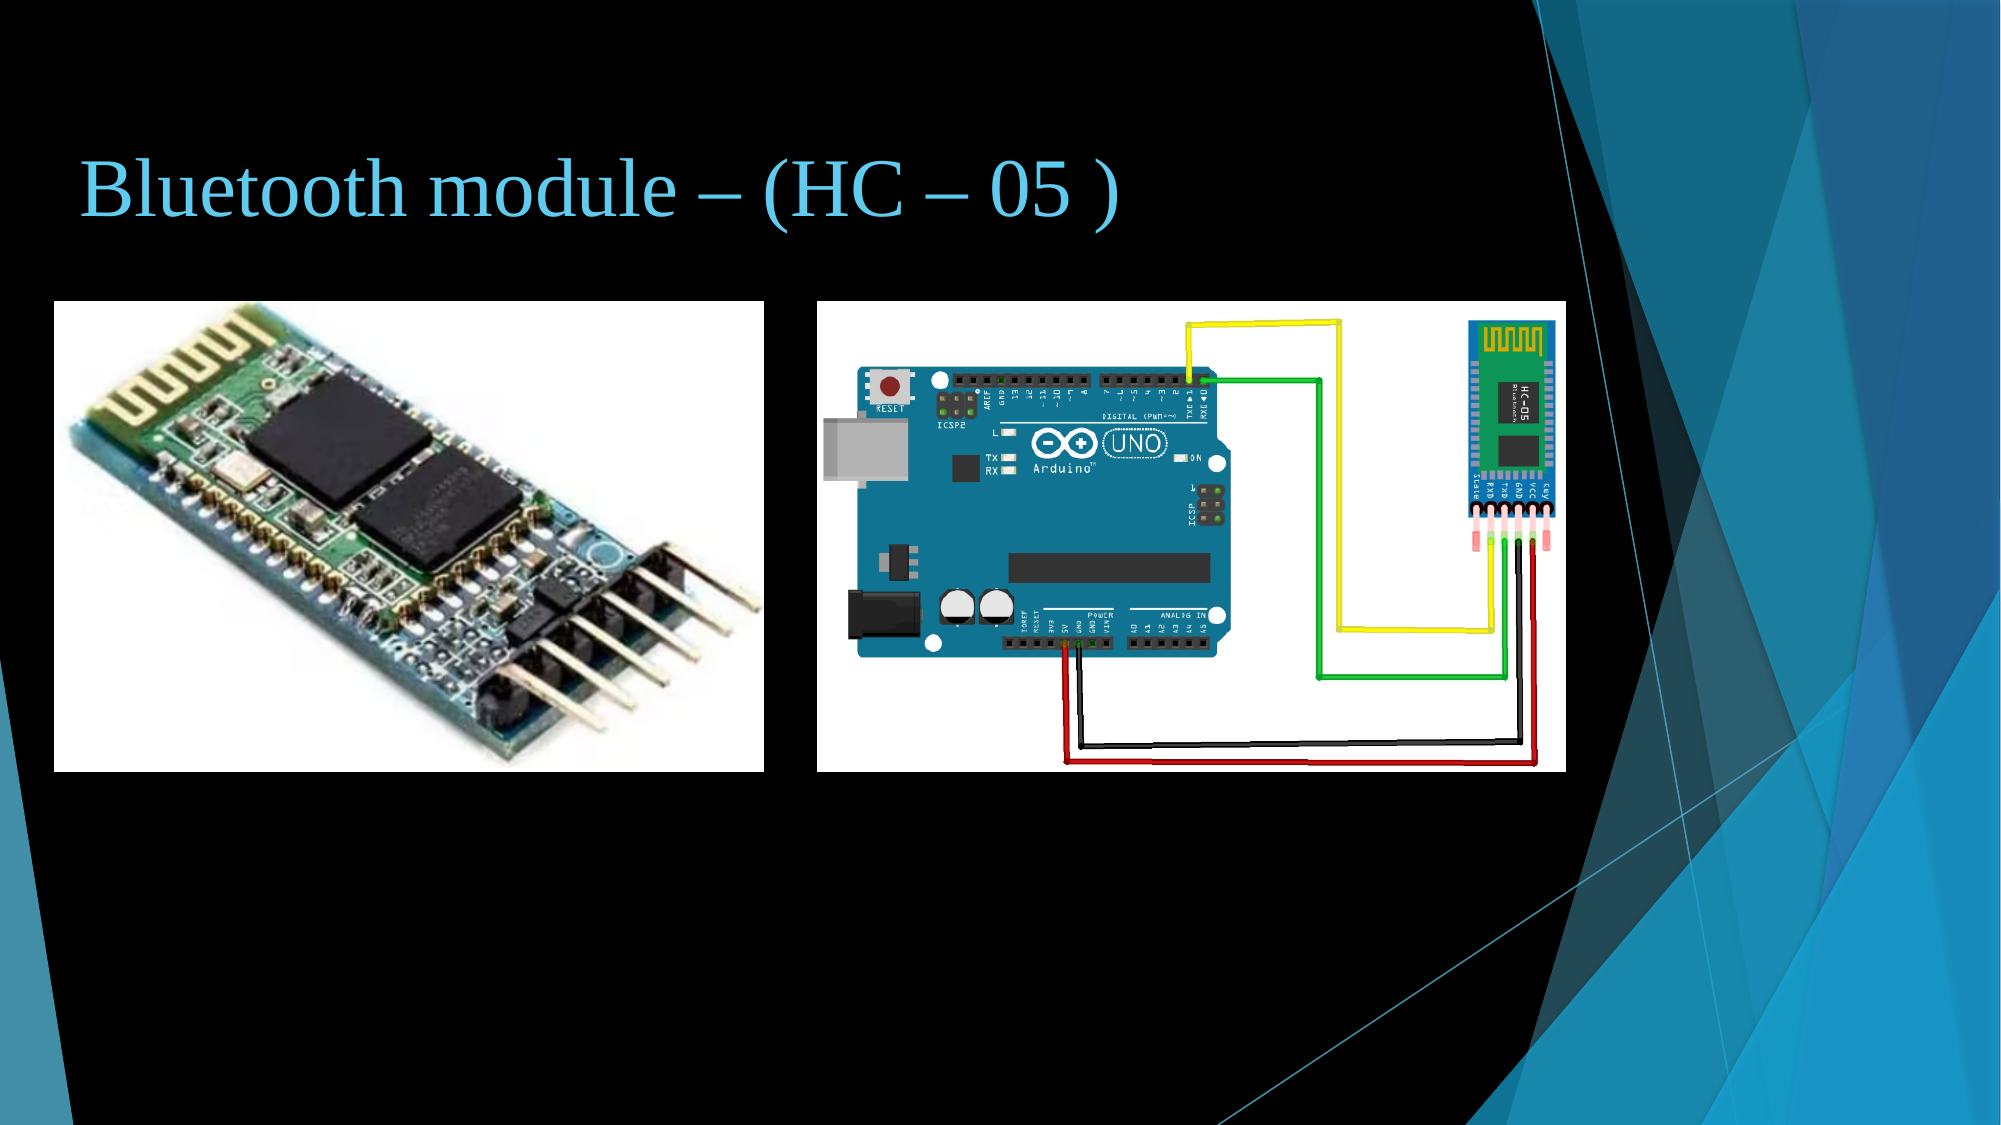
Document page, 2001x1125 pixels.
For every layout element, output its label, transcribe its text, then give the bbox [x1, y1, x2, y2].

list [53, 301, 764, 773]
picture [817, 301, 1566, 773]
title Bluetooth module – (HC – 05 ) [64, 125, 1888, 338]
